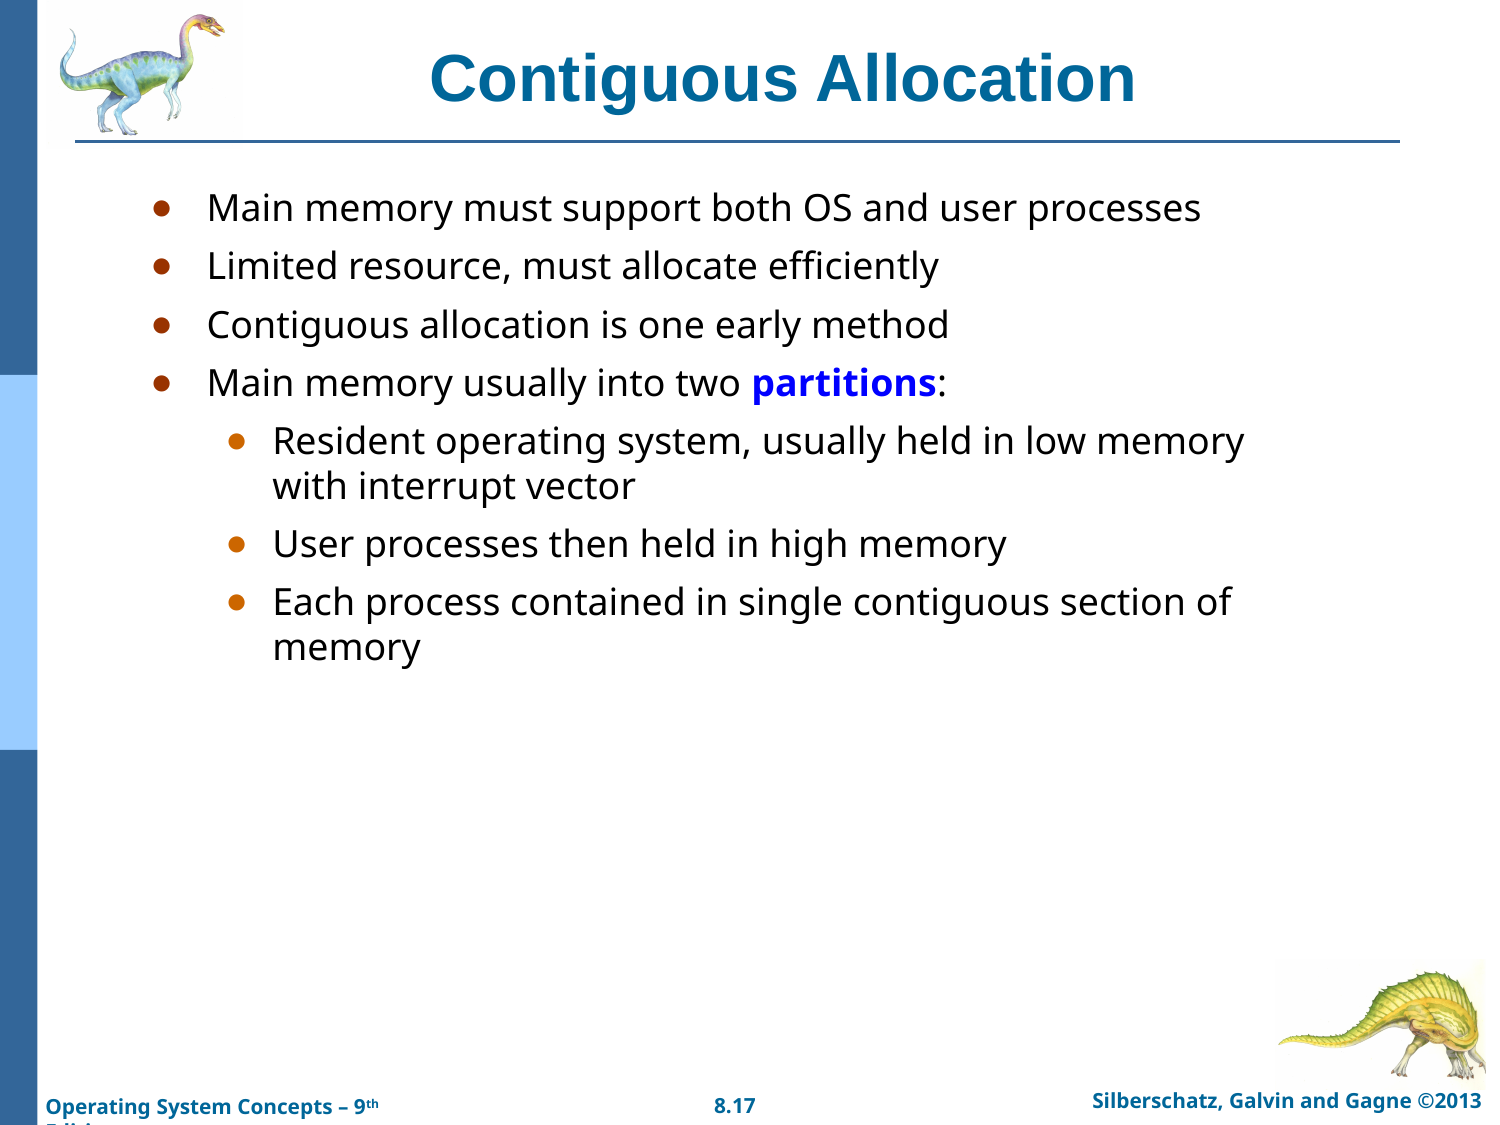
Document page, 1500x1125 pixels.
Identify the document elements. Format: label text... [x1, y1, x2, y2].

list Main memory must support both OS and user processes Limited resource, must allocate efficiently Contiguous allocation is one early method Main memory usually into two partitions: Resident operating system, usually held in low memory with interrupt vector User processes then held in high memory Each process contained in single contiguous section of memory [135, 176, 1327, 996]
picture [46, 0, 243, 149]
title Contiguous Allocation [142, 27, 1425, 122]
picture [1275, 959, 1486, 1090]
